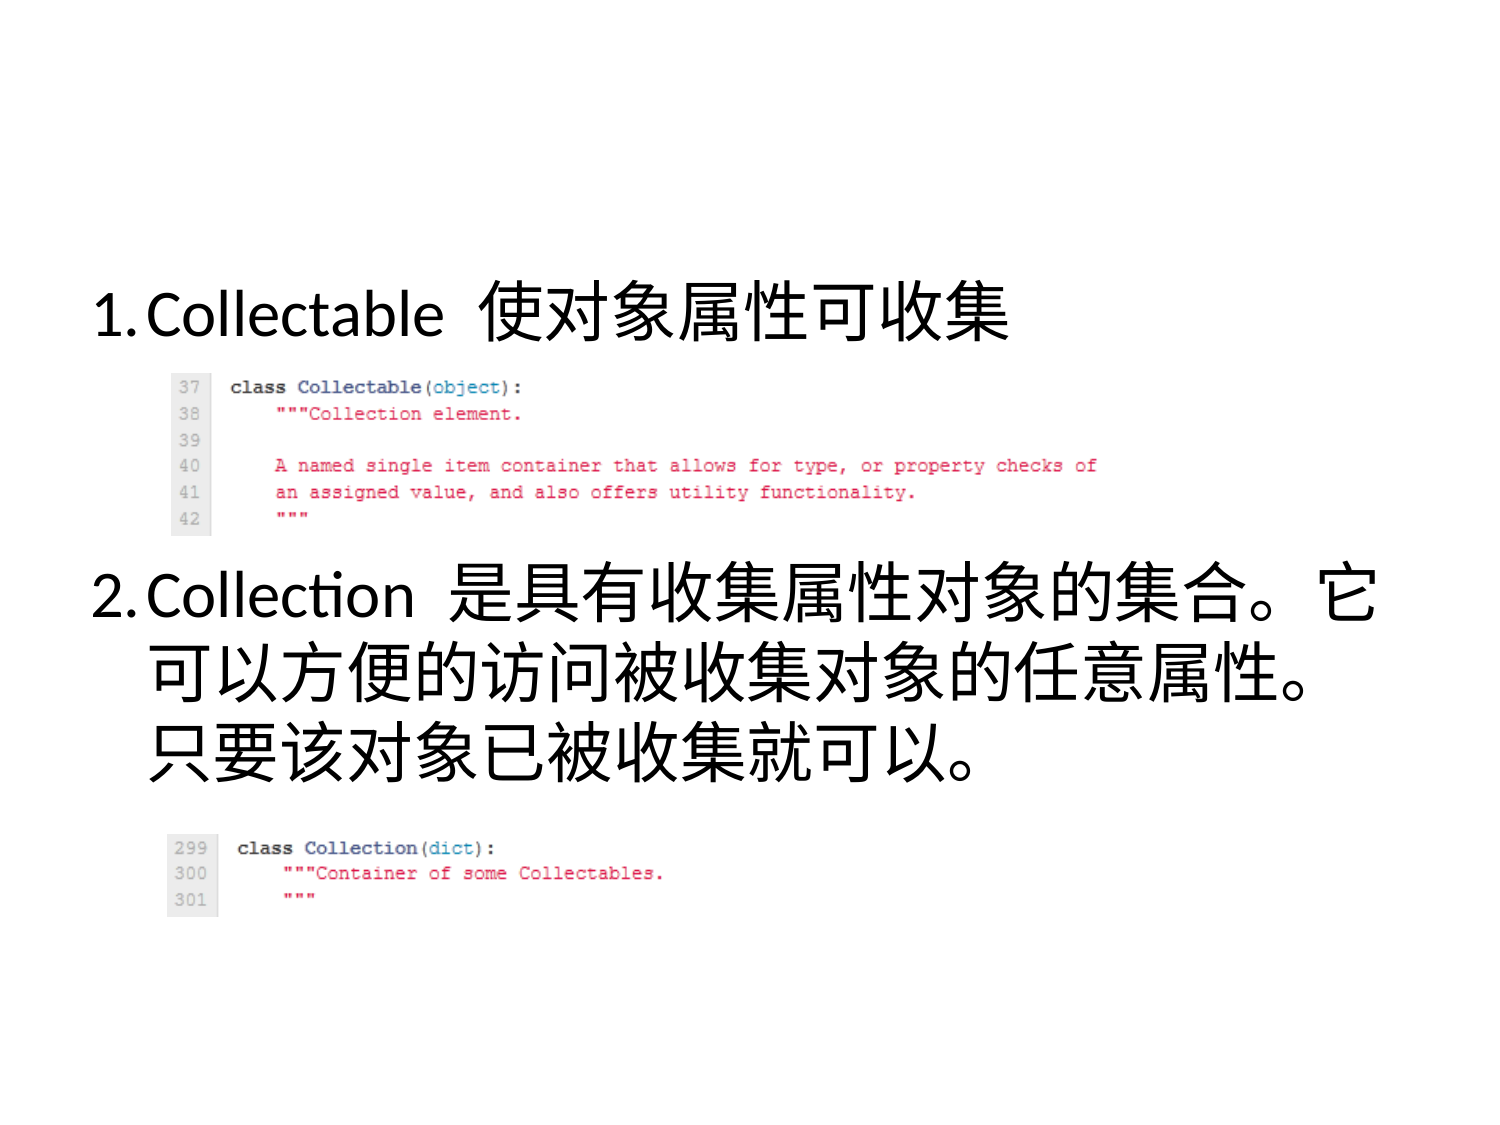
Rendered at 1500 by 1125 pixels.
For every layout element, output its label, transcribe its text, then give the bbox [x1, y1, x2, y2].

picture [167, 833, 774, 918]
picture [170, 373, 1189, 537]
list Collectable 使对象属性可收集 Collection 是具有收集属性对象的集合。它可以方便的访问被收集对象的任意属性。只要该对象已被收集就可以。 [75, 262, 1425, 1005]
